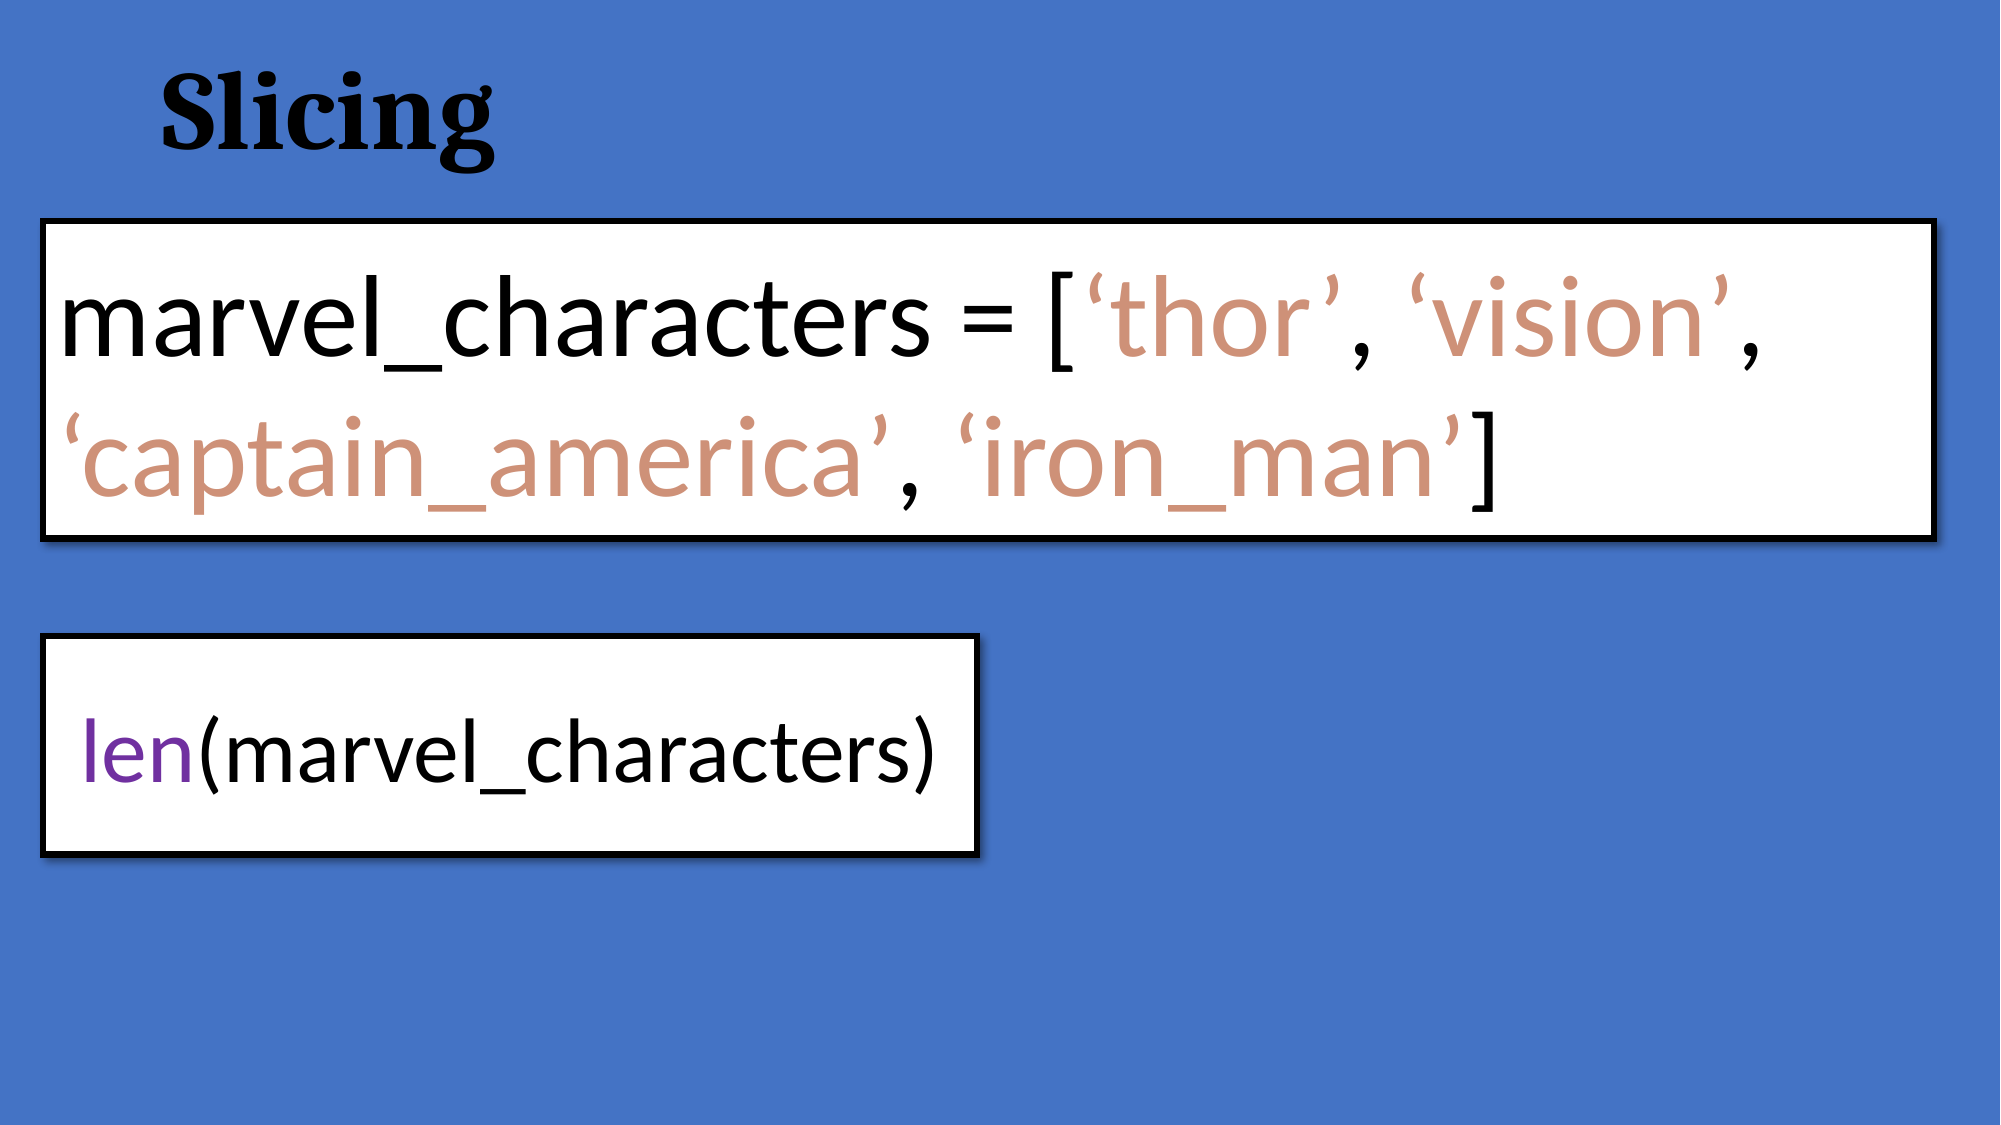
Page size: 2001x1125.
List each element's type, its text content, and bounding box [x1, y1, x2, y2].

text_box marvel_characters = [‘thor’, ‘vision’, ‘captain_america’, ‘iron_man’] [42, 220, 1935, 540]
text_box len(marvel_characters) [42, 635, 978, 855]
title Slicing [0, 14, 659, 313]
